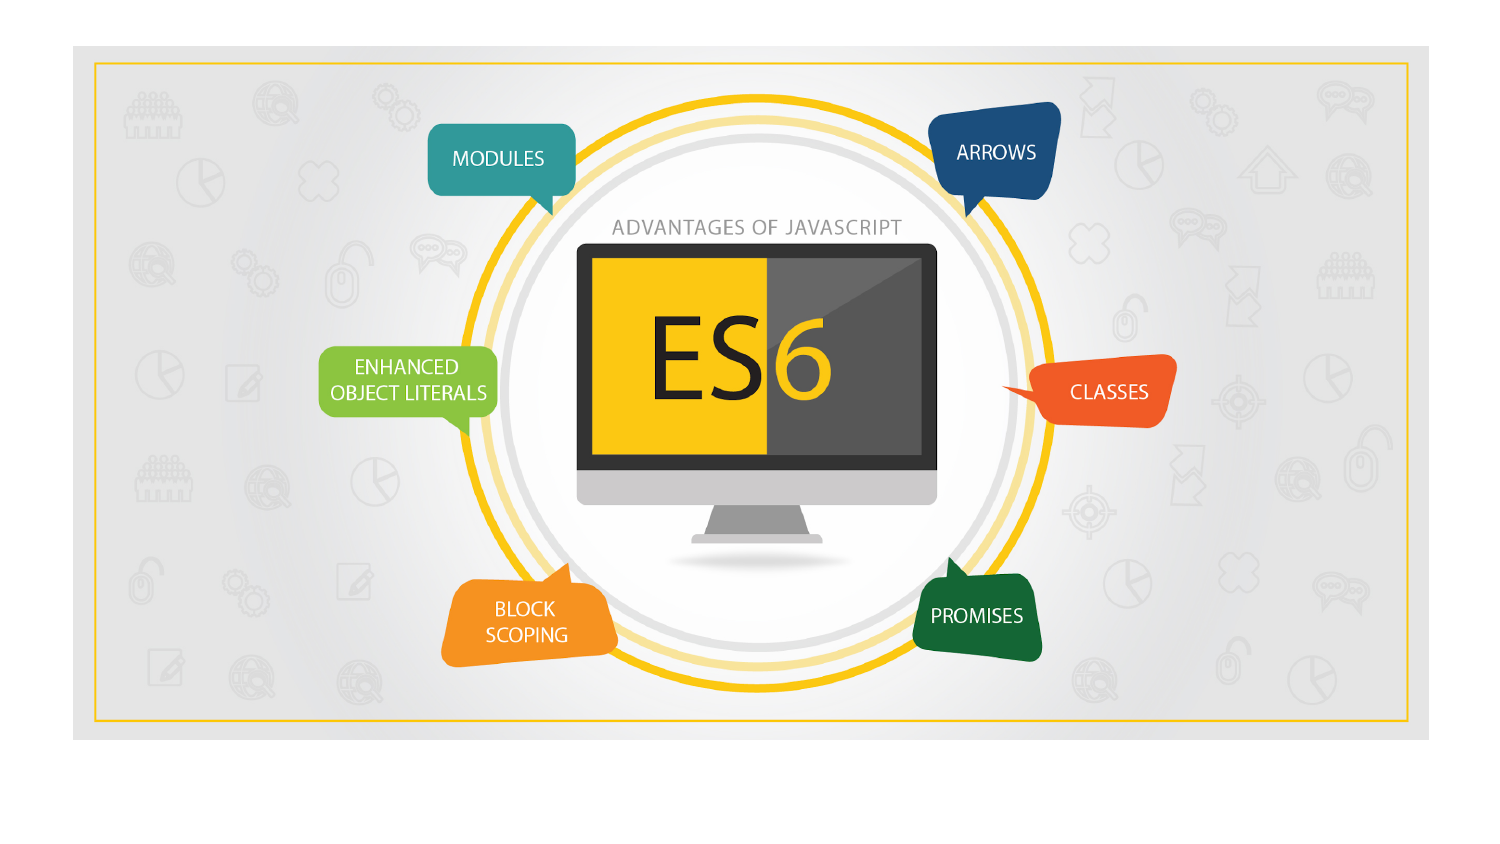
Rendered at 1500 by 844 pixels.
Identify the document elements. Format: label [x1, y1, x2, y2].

picture [73, 45, 1429, 740]
